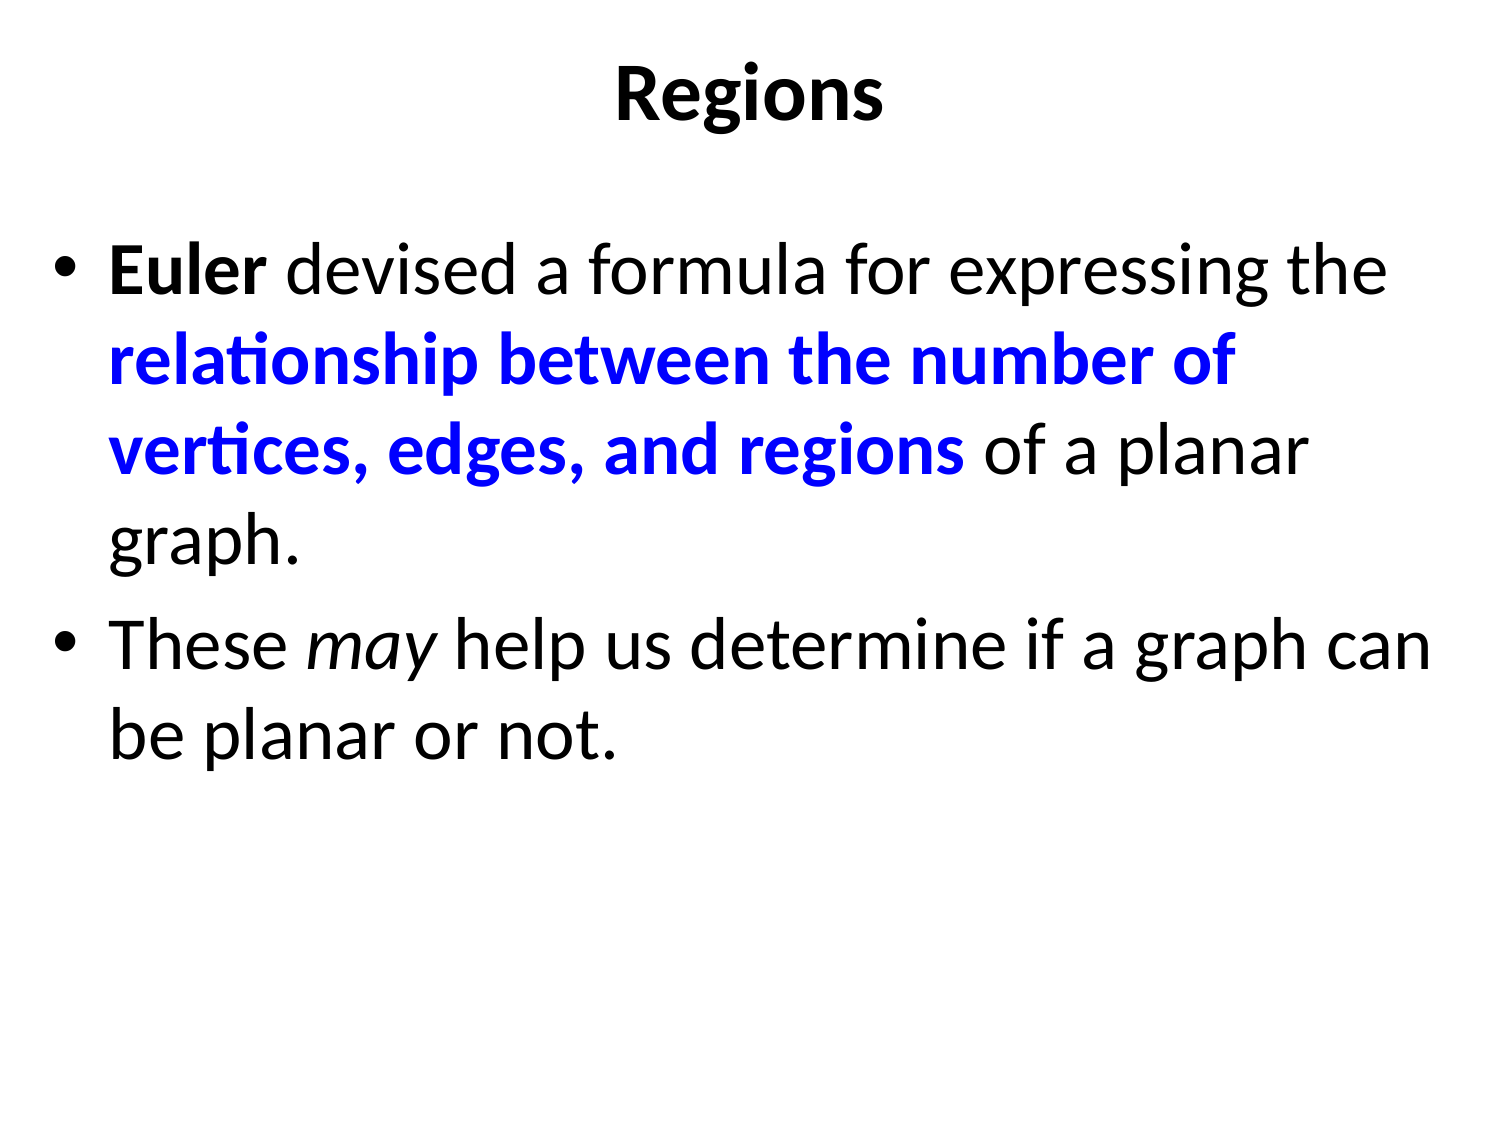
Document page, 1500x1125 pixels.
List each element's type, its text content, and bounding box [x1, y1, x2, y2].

list Euler devised a formula for expressing the relationship between the number of vertices, edges, and regions of a planar graph. These may help us determine if a graph can be planar or not. [37, 212, 1451, 826]
title Regions [74, 24, 1426, 151]
